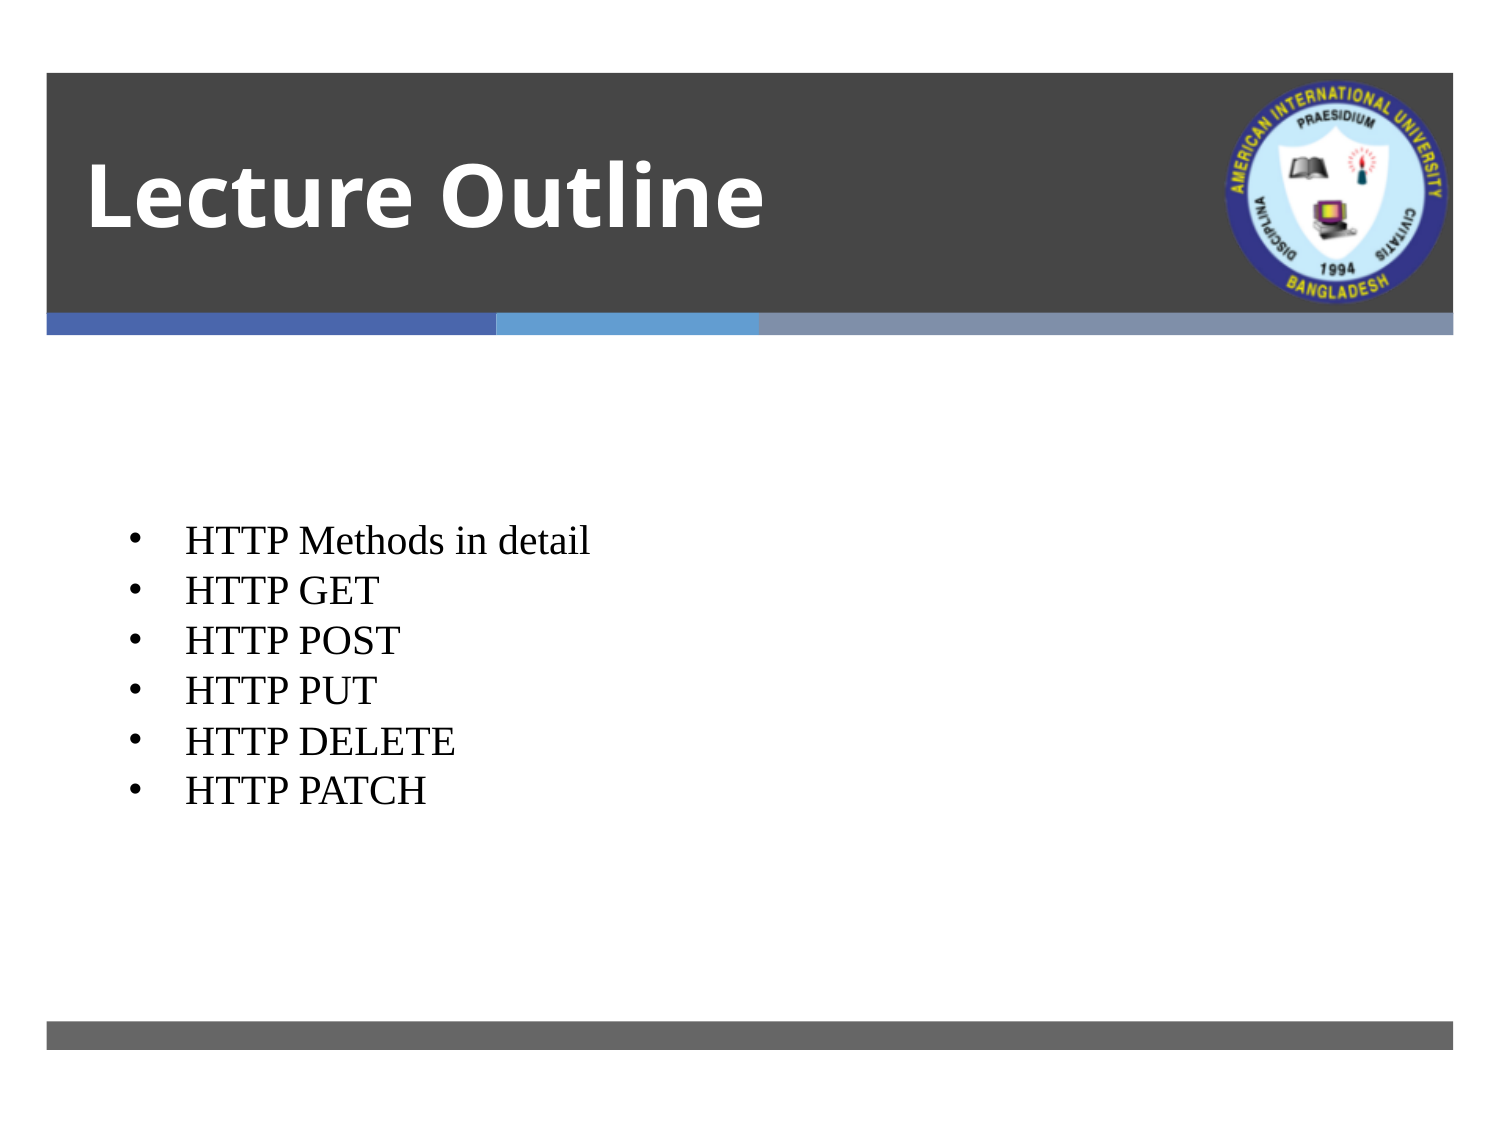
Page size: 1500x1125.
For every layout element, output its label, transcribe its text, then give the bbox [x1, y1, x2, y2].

subtitle HTTP Methods in detail HTTP GET HTTP POST HTTP PUT HTTP DELETE HTTP PATCH [113, 505, 1386, 847]
picture [1220, 75, 1454, 310]
title Lecture Outline [69, 73, 1351, 253]
